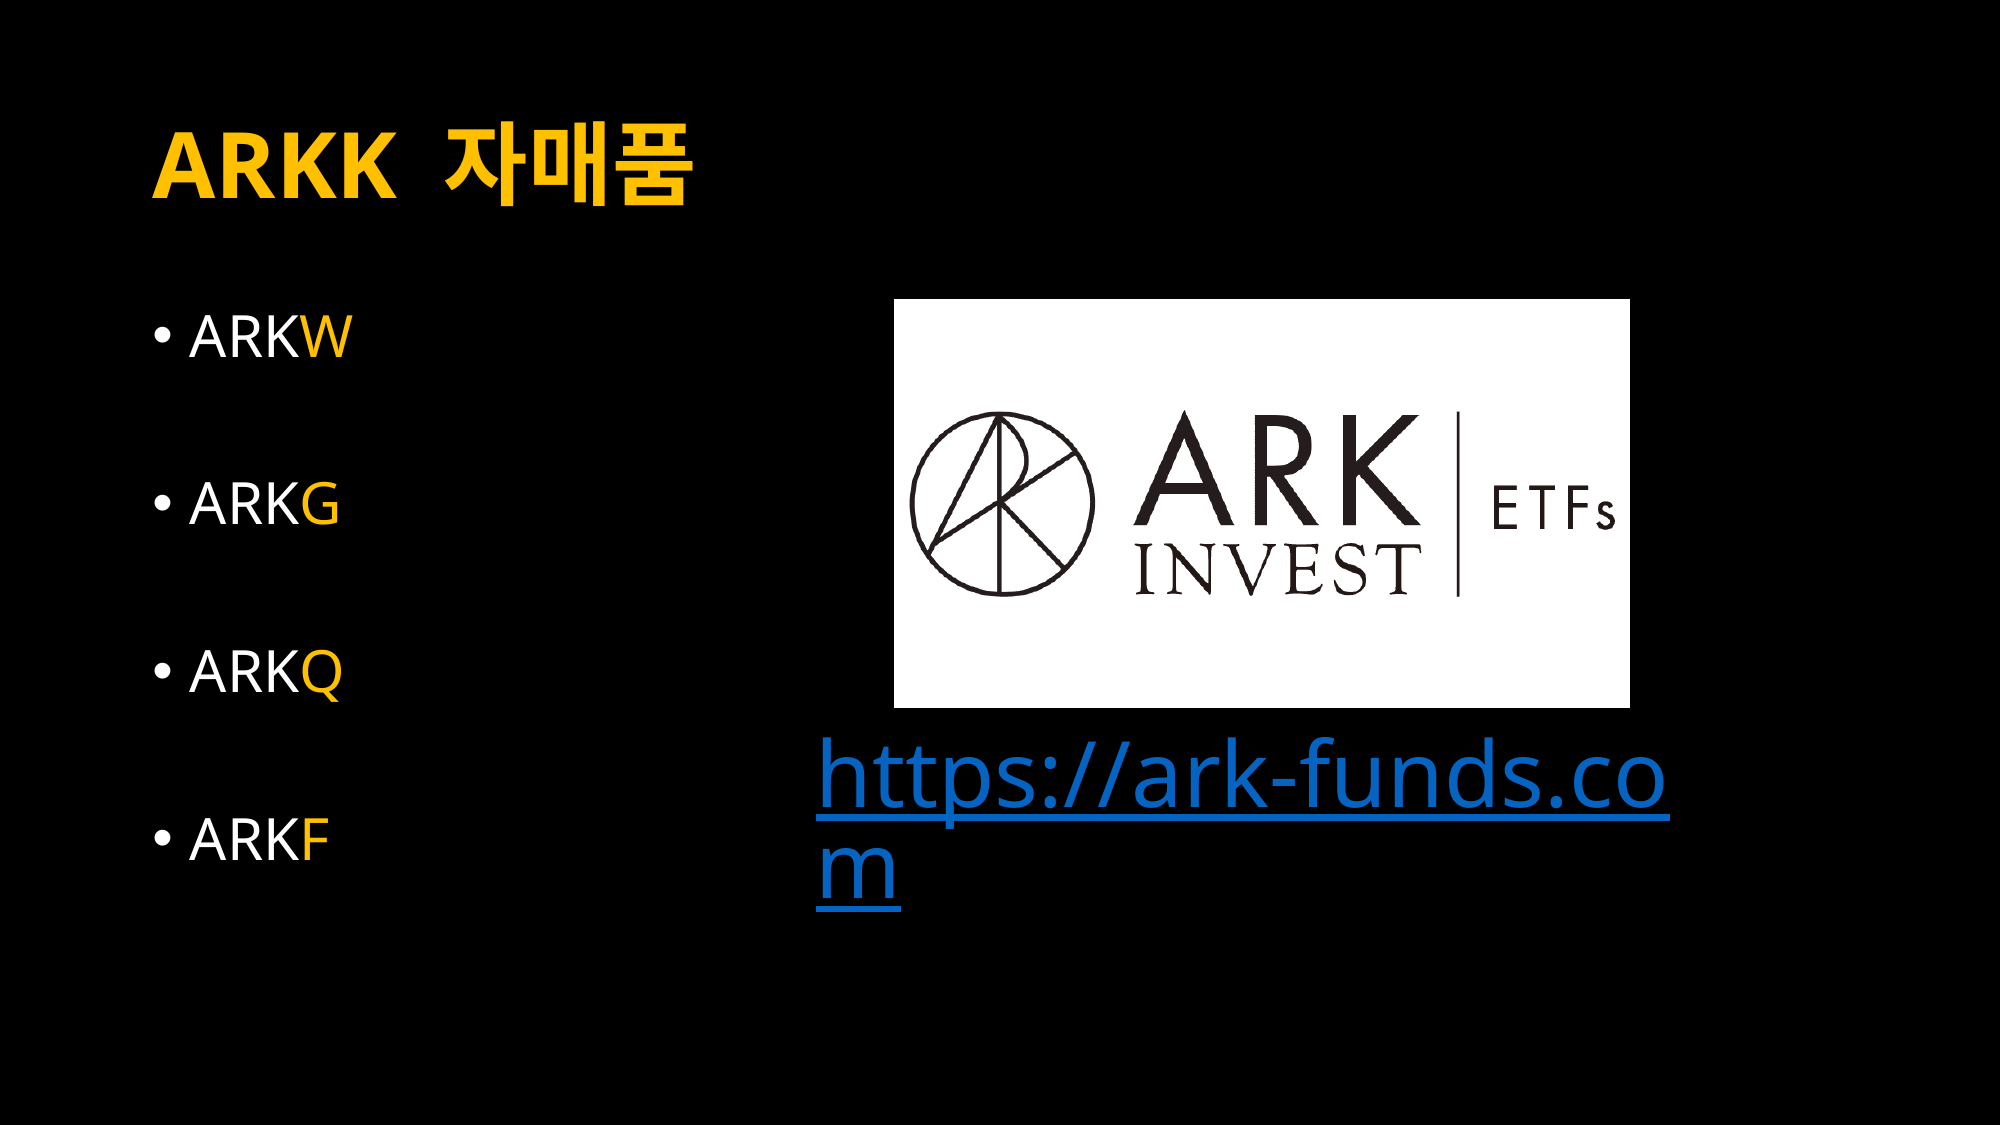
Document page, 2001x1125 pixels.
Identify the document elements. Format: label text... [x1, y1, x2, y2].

title ARKK 자매품 [137, 59, 1863, 278]
picture [894, 299, 1630, 709]
text_box https://ark-funds.com [801, 708, 1723, 849]
list ARKW ARKG ARKQ ARKF [137, 299, 1863, 1014]
